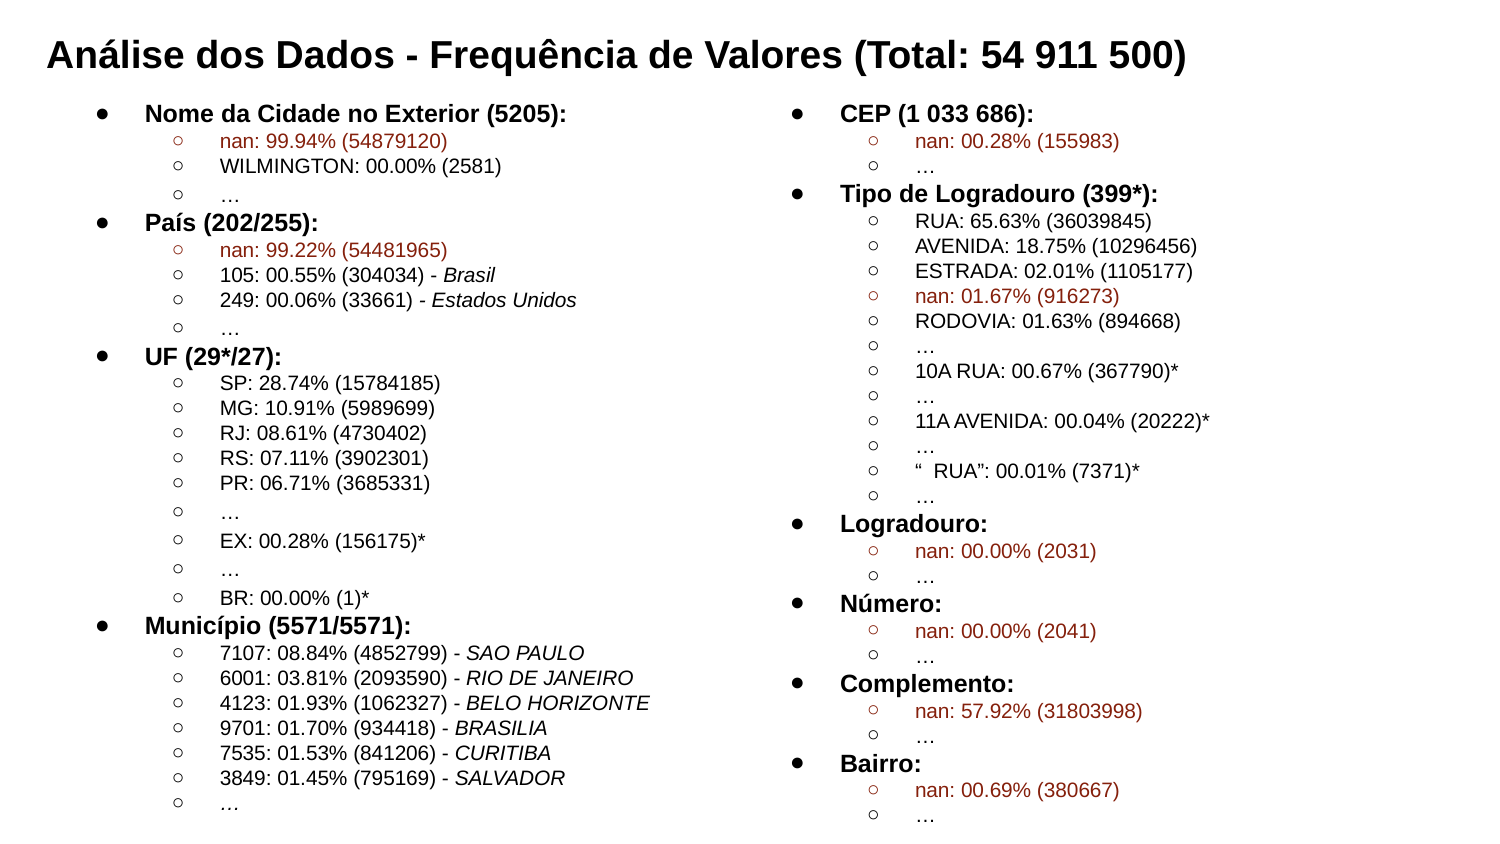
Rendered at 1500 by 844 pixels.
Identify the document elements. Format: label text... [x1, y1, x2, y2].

text_box [750, 70, 1446, 82]
text_box Análise dos Dados - Frequência de Valores (Total: 54 911 500) [16, 0, 1449, 158]
text_box Nome da Cidade no Exterior (5205): nan: 99.94% (54879120) WILMINGTON: 00.00% (2581) … País (202/255): nan: 99.22% (54481965) 105: 00.55% (304034) - Brasil 249: 00.06% (33661) - Estados Unidos … UF (29*/27): SP: 28.74% (15784185) MG: 10.91% (5989699) RJ: 08.61% (4730402) RS: 07.11% (3902301) PR: 06.71% (3685331) … EX: 00.28% (156175)* … BR: 00.00% (1)* Município (5571/5571): 7107: 08.84% (4852799) - SAO PAULO 6001: 03.81% (2093590) - RIO DE JANEIRO 4123: 01.93% (1062327) - BELO HORIZONTE 9701: 01.70% (934418) - BRASILIA 7535: 01.53% (841206) - CURITIBA 3849: 01.45% (795169) - SALVADOR … [54, 82, 1449, 844]
text_box CEP (1 033 686): nan: 00.28% (155983) … Tipo de Logradouro (399*): RUA: 65.63% (36039845) AVENIDA: 18.75% (10296456) ESTRADA: 02.01% (1105177) nan: 01.67% (916273) RODOVIA: 01.63% (894668) … 10A RUA: 00.67% (367790)* … 11A AVENIDA: 00.04% (20222)* … “ RUA”: 00.01% (7371)* … Logradouro: nan: 00.00% (2031) … Número: nan: 00.00% (2041) … Complemento: nan: 57.92% (31803998) … Bairro: nan: 00.69% (380667) … [750, 82, 1446, 843]
